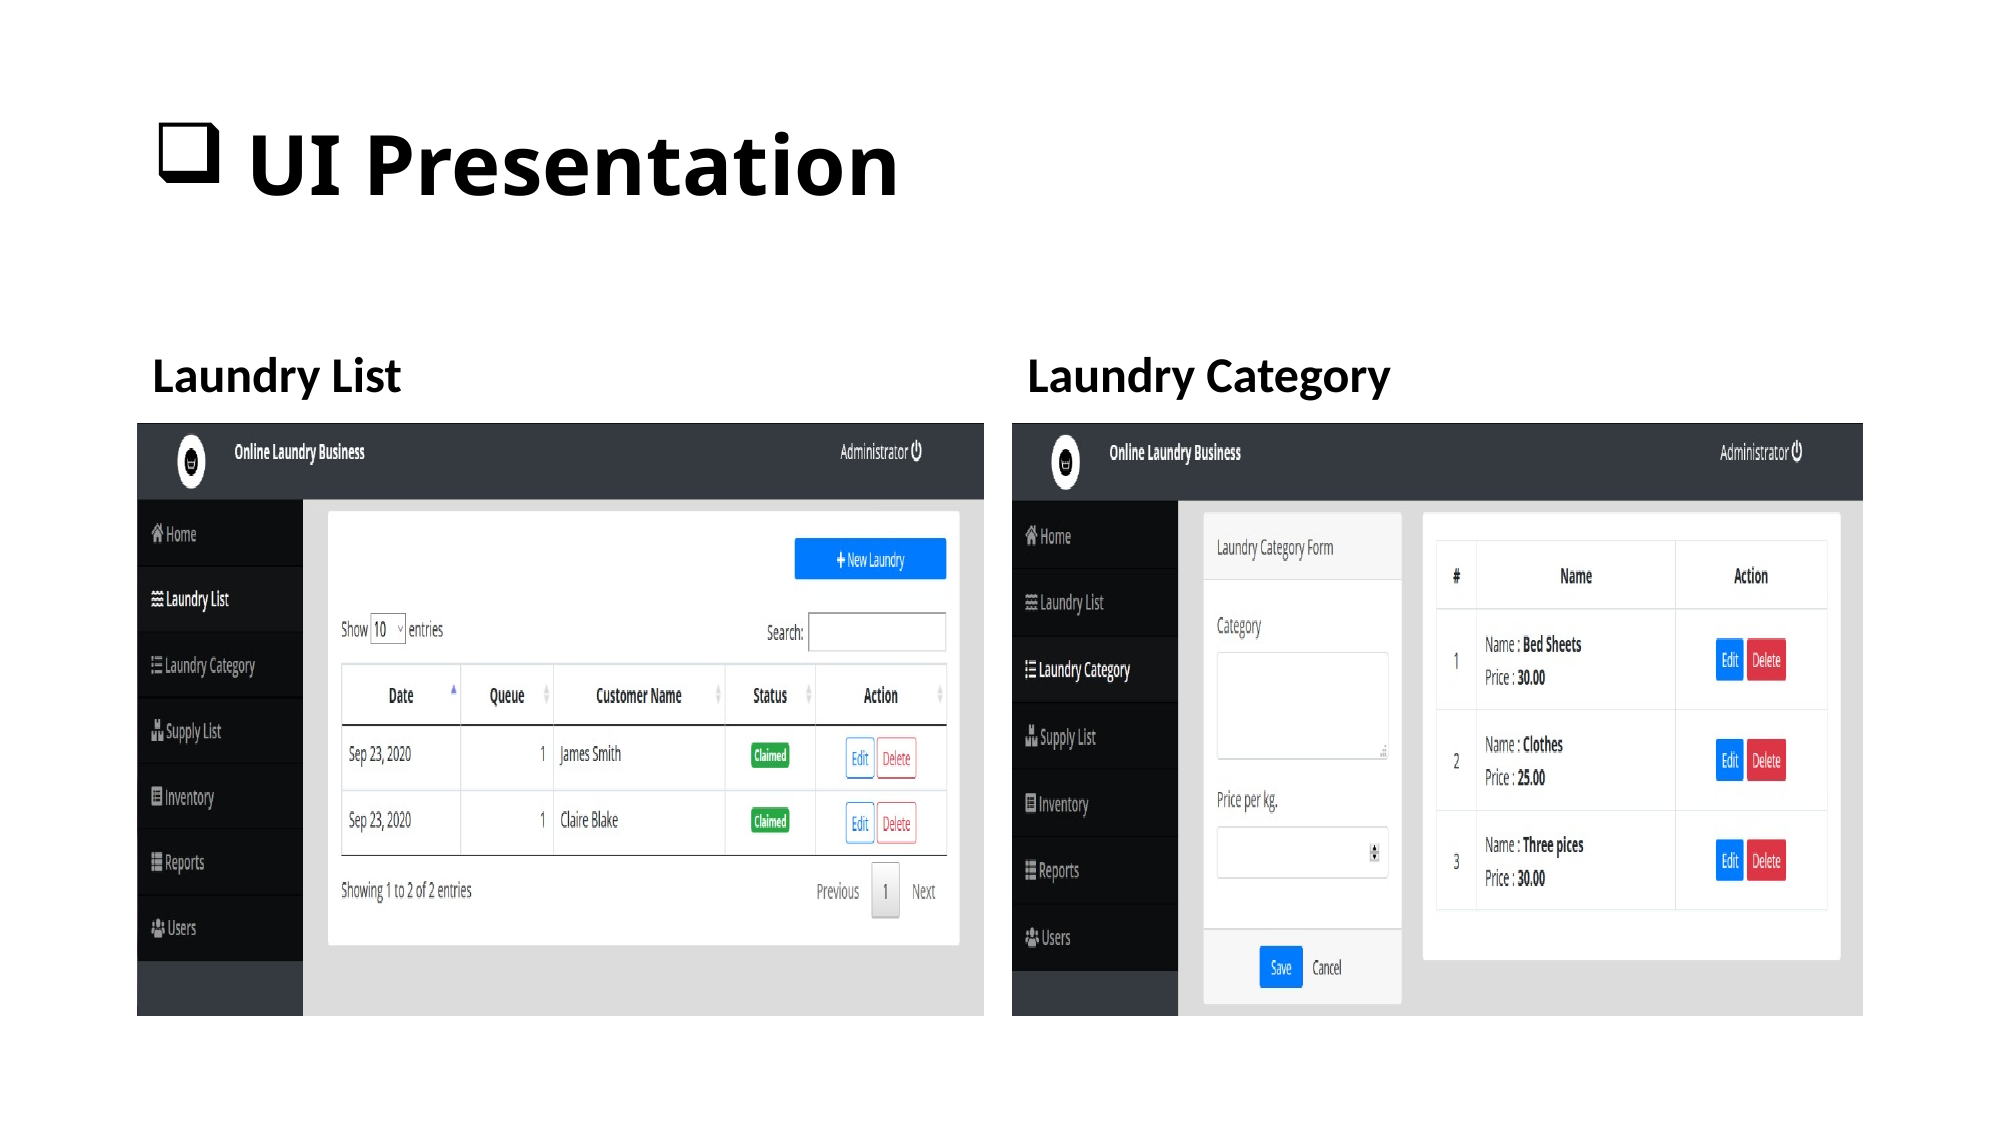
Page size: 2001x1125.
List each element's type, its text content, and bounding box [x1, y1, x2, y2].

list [137, 423, 984, 1016]
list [1012, 423, 1863, 1016]
title UI Presentation [137, 59, 1863, 278]
list Laundry List [137, 275, 984, 411]
list Laundry Category [1012, 275, 1863, 411]
